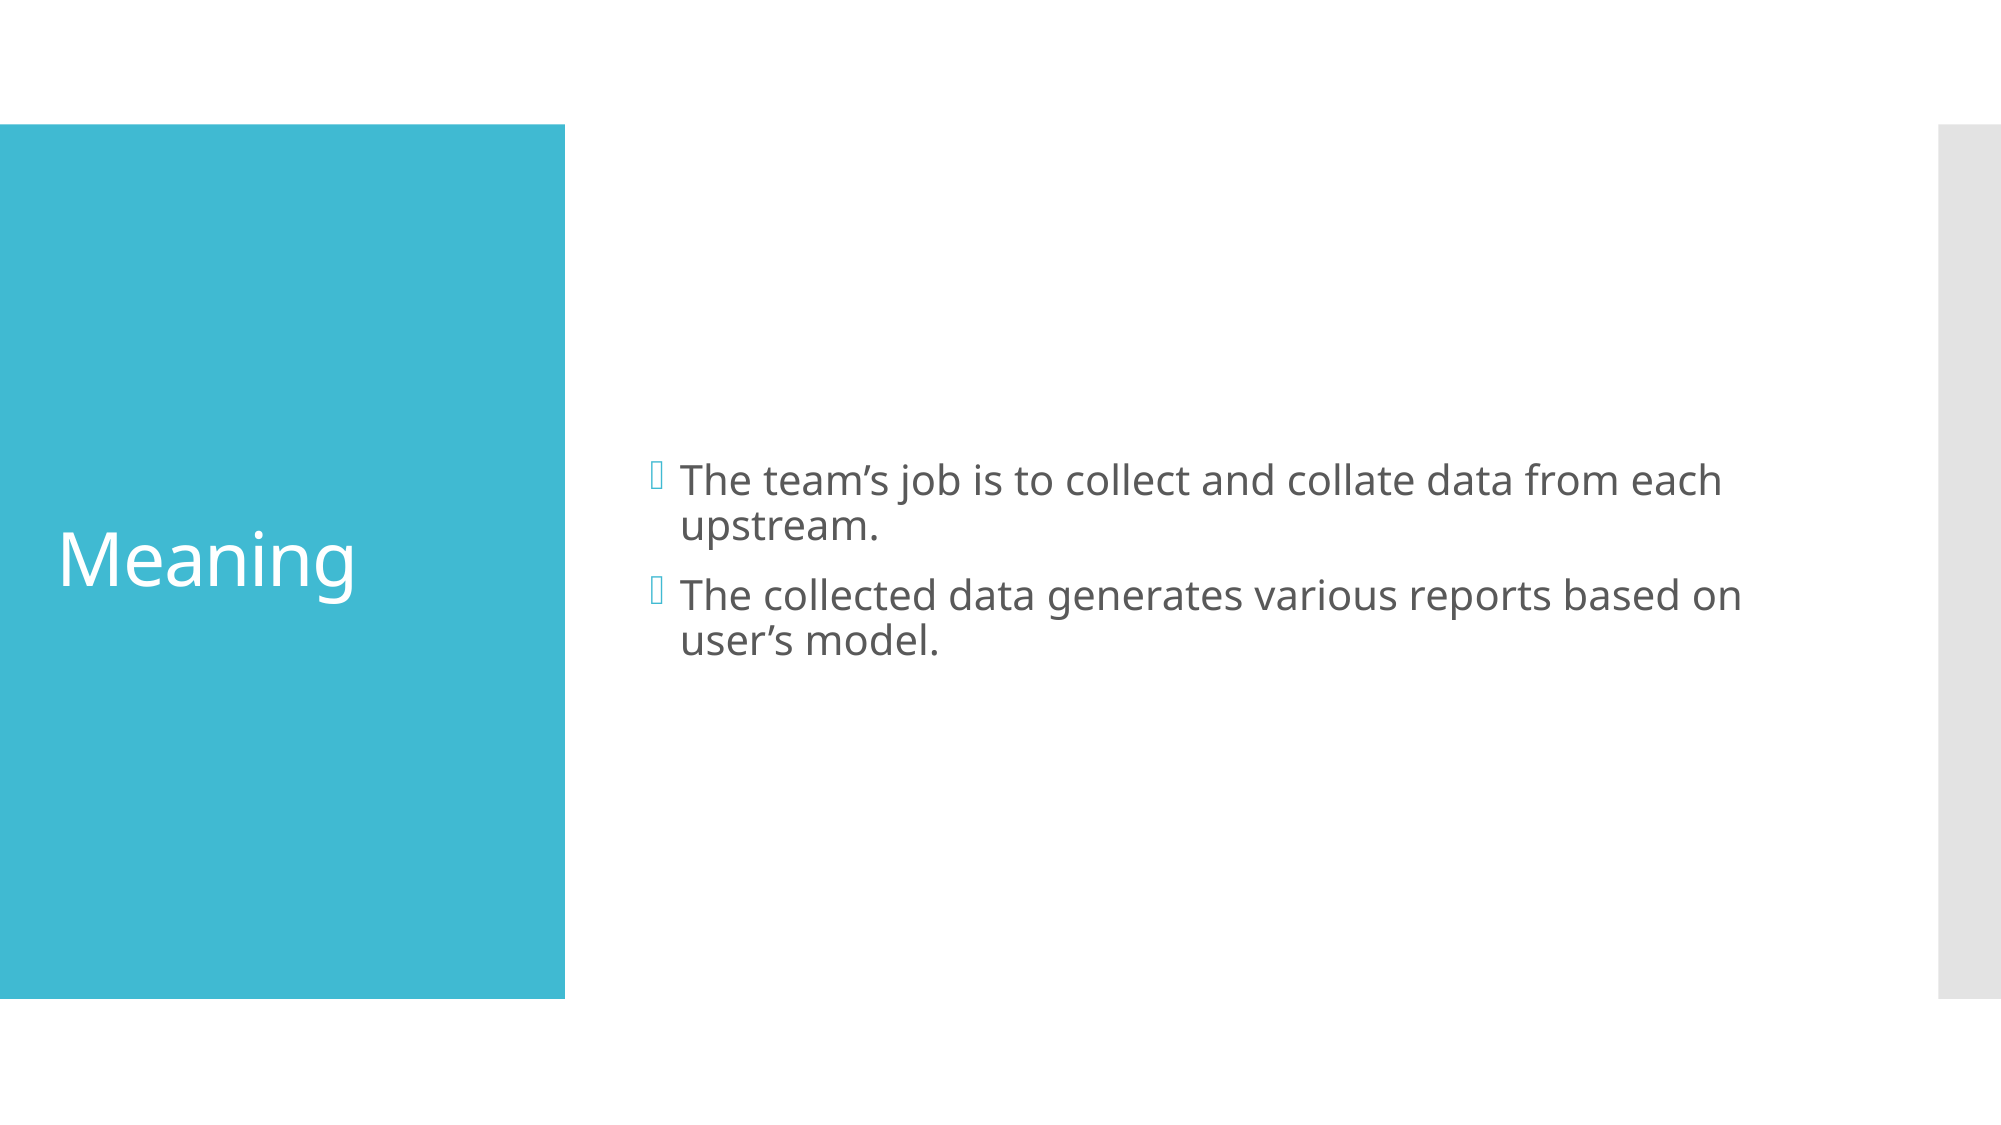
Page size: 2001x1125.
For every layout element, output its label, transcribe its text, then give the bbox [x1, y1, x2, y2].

title Meaning [41, 184, 525, 940]
list The team’s job is to collect and collate data from each upstream. The collected data generates various reports based on user’s model. [634, 141, 1835, 982]
